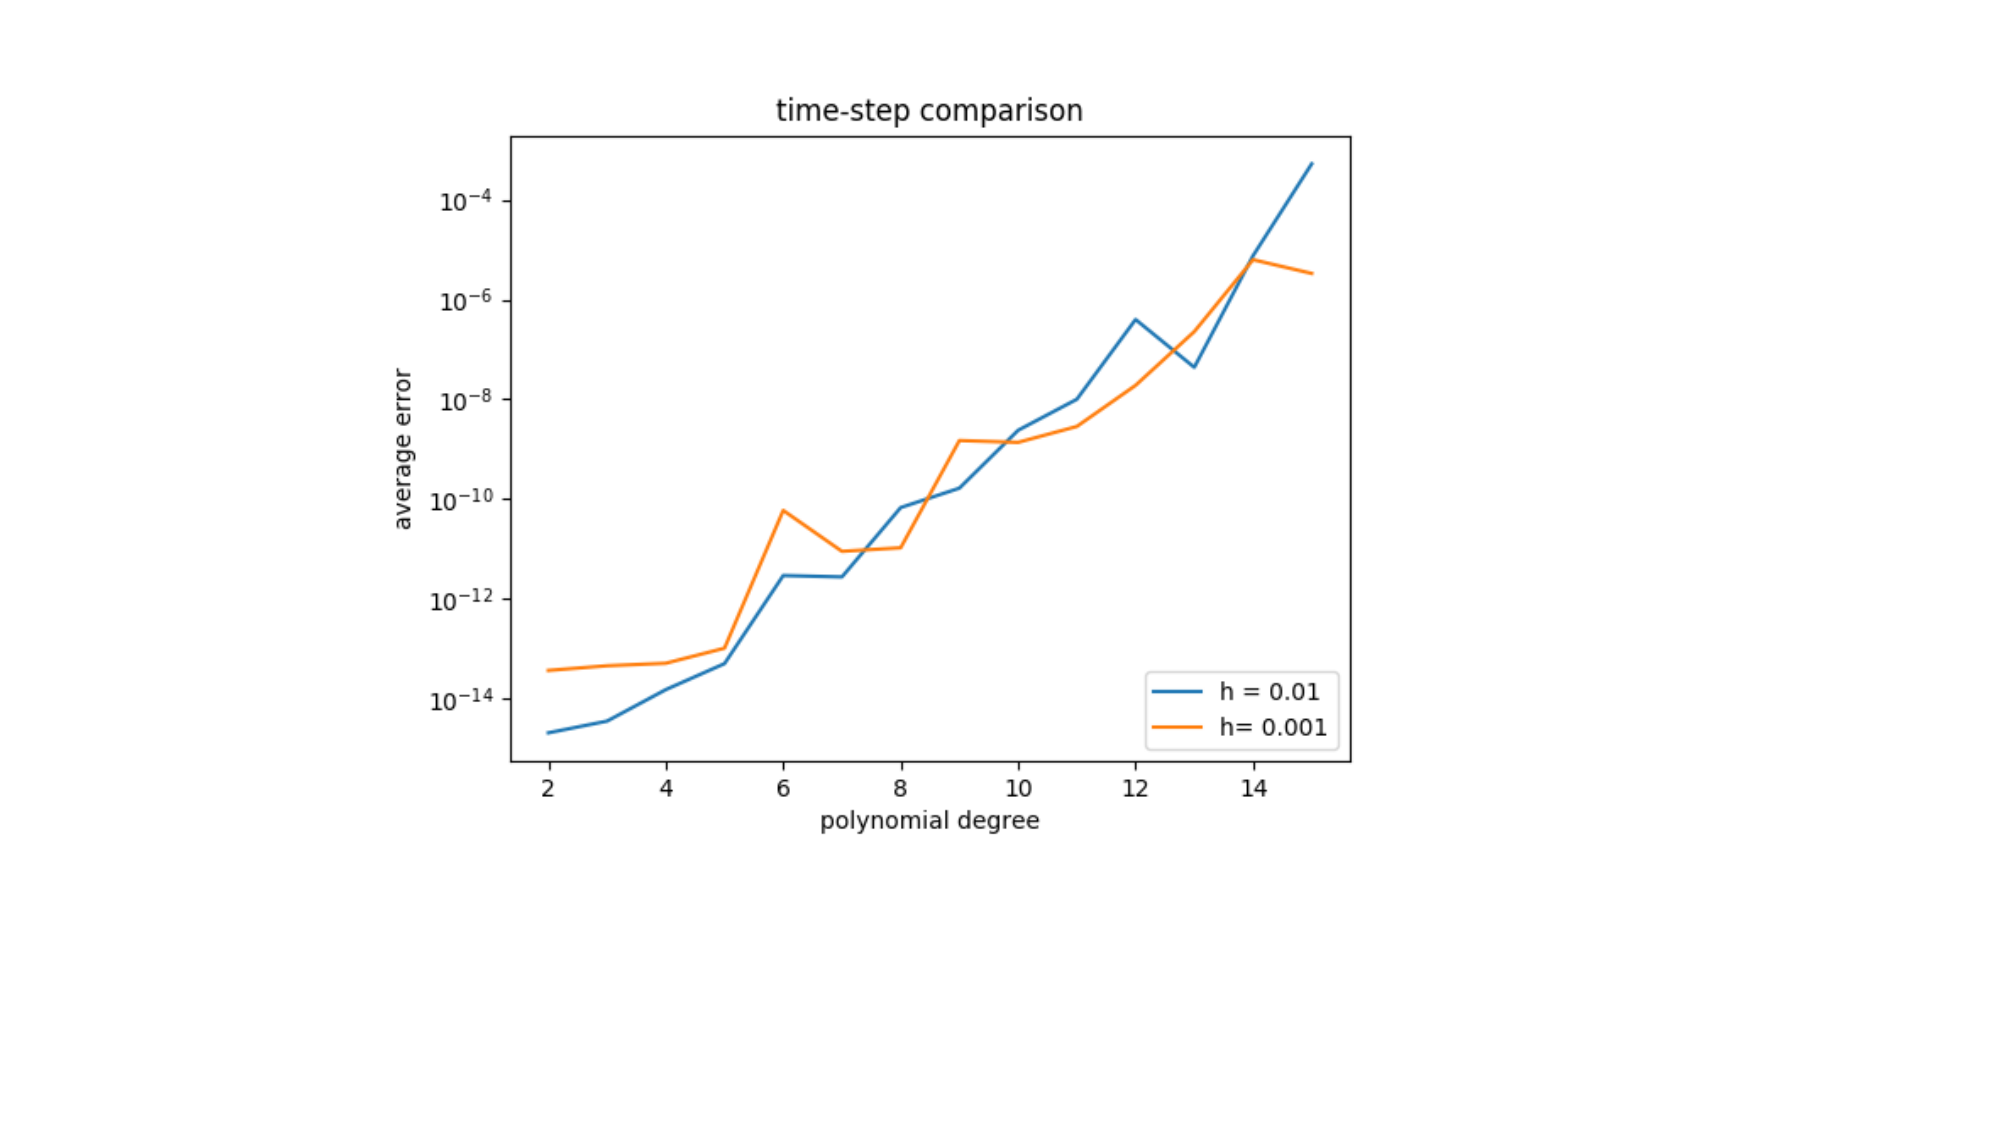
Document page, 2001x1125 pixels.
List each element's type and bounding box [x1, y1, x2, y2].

picture [392, 72, 1418, 846]
